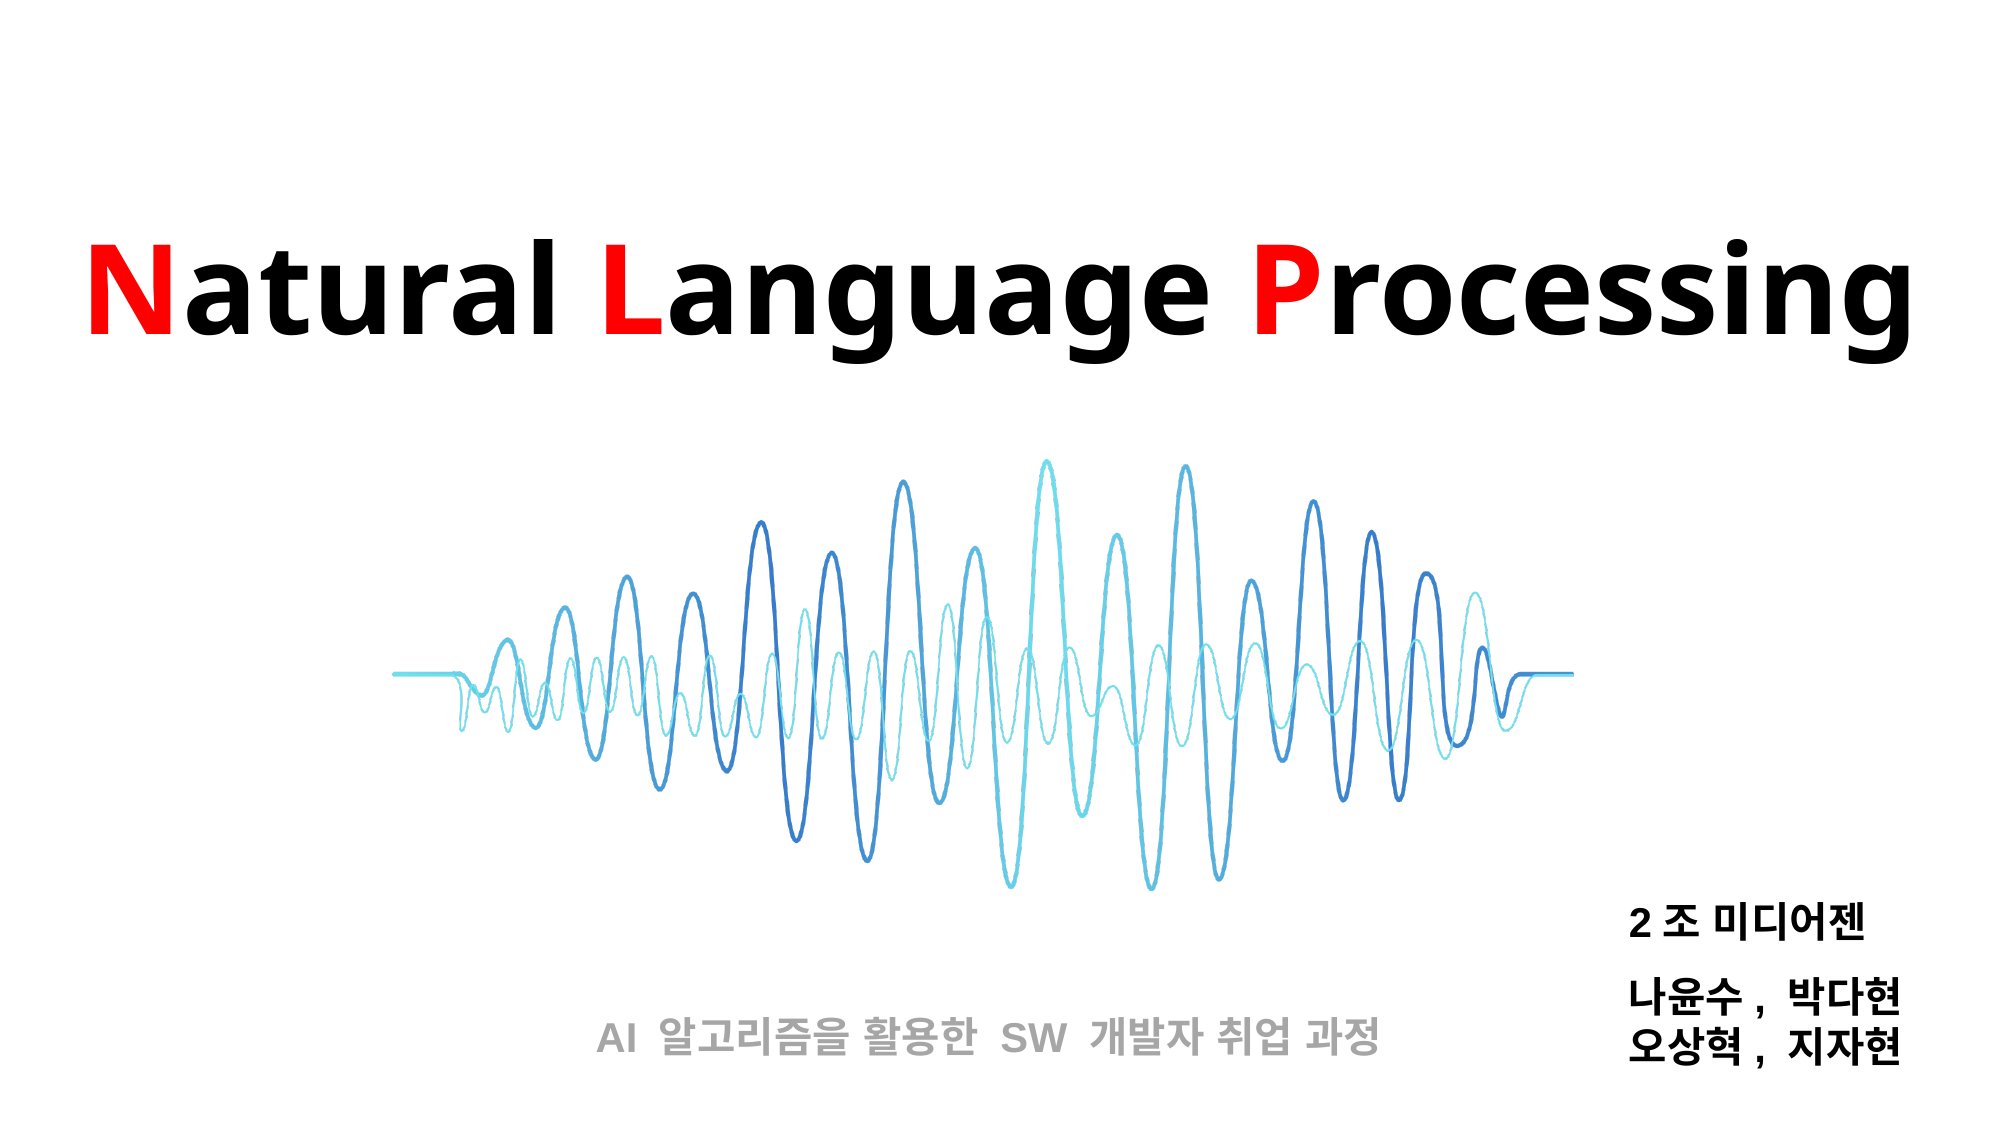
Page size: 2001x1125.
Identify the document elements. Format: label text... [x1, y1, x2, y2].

picture [392, 459, 1574, 891]
text_box AI 알고리즘을 활용한 SW 개발자 취업 과정 [580, 1003, 1443, 1069]
text_box 2조 미디어젠 나윤수, 박다현 오상혁, 지자현 [1614, 888, 1948, 1078]
text_box Natural Language Processing [0, 202, 2000, 368]
